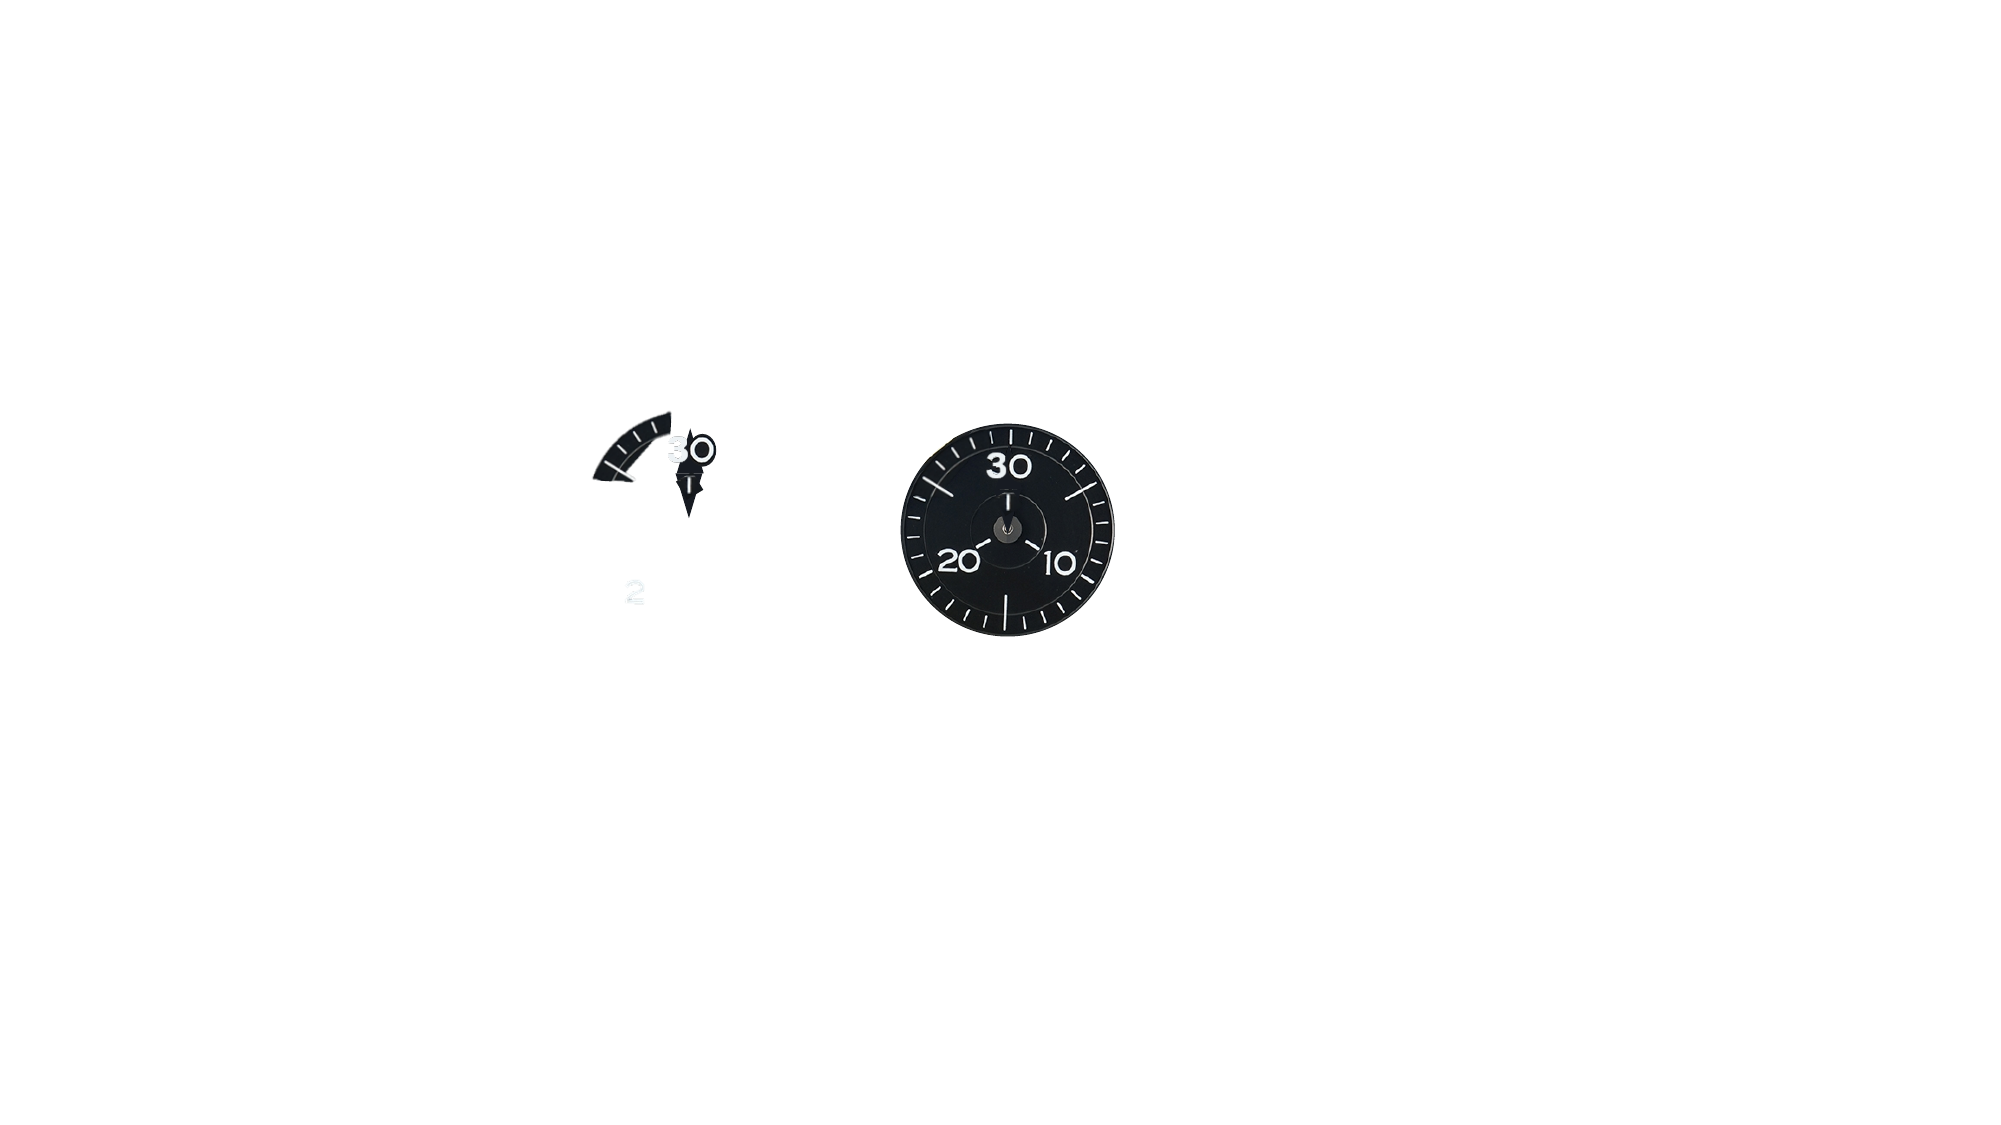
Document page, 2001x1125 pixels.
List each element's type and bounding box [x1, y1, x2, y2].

text_box [681, 496, 697, 522]
text_box [900, 420, 1115, 637]
text_box [676, 467, 706, 475]
picture [620, 575, 648, 610]
text_box [688, 424, 693, 433]
text_box [694, 472, 704, 482]
text_box [674, 472, 690, 480]
picture [675, 471, 704, 500]
picture [584, 401, 717, 485]
